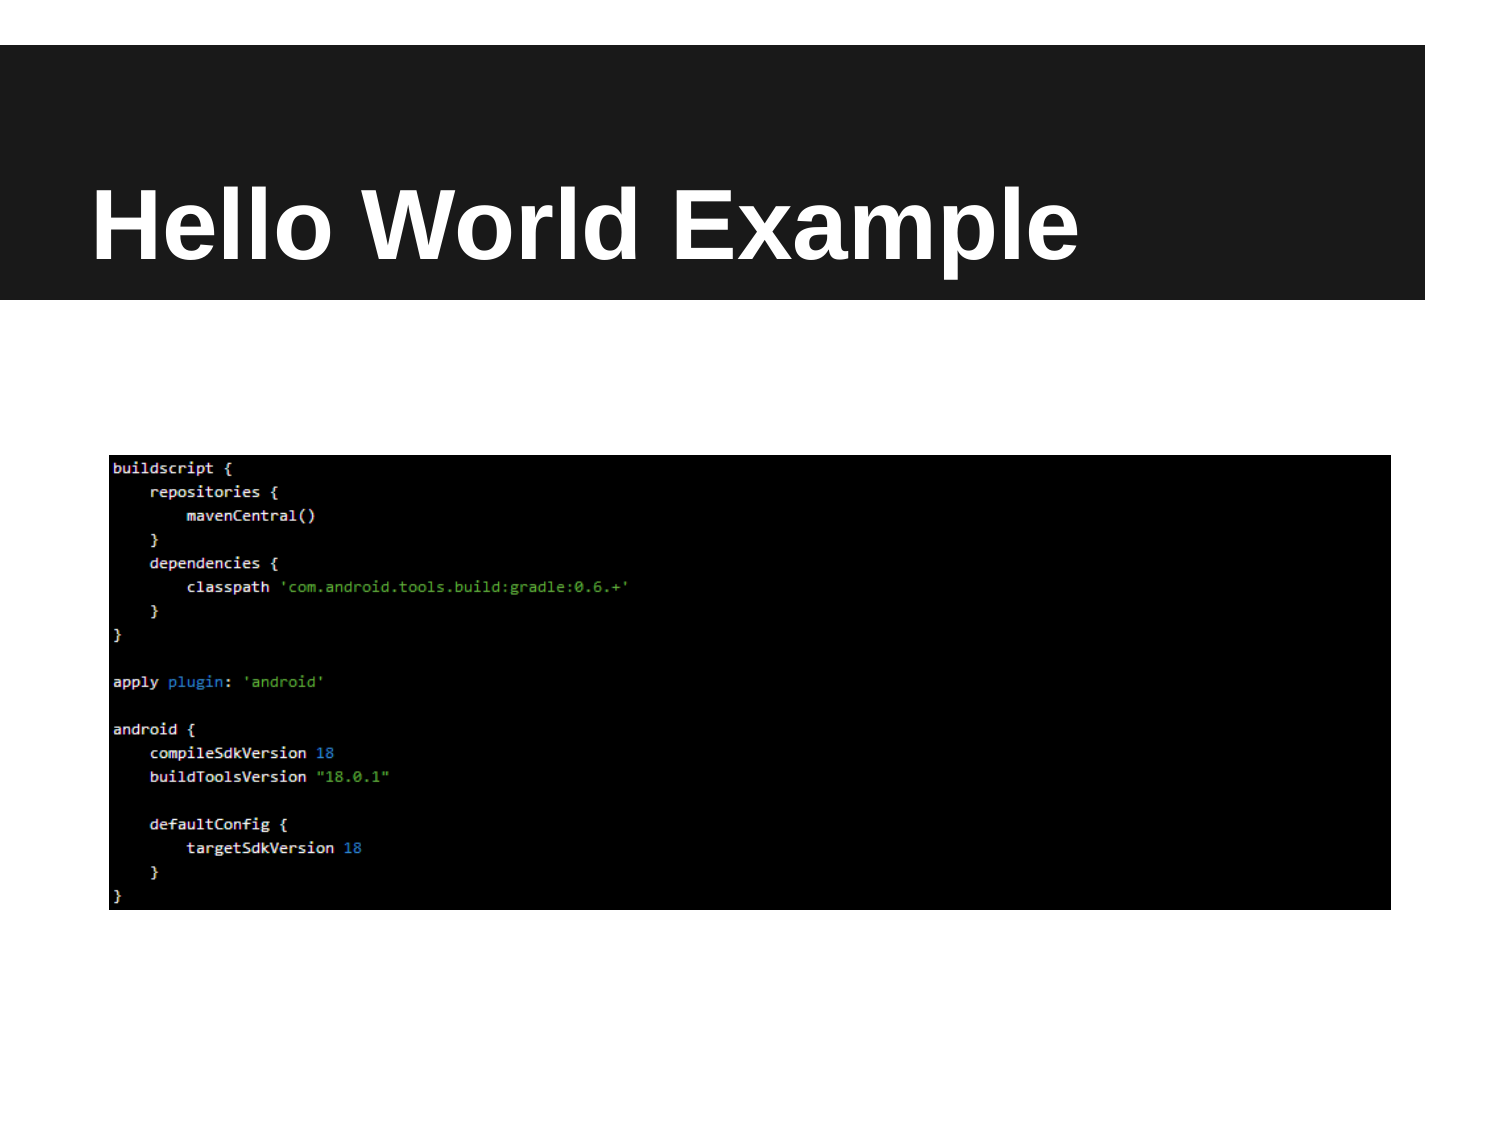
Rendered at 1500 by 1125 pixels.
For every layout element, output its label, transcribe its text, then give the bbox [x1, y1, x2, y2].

picture [109, 454, 1391, 910]
title Hello World Example [75, 45, 1425, 295]
